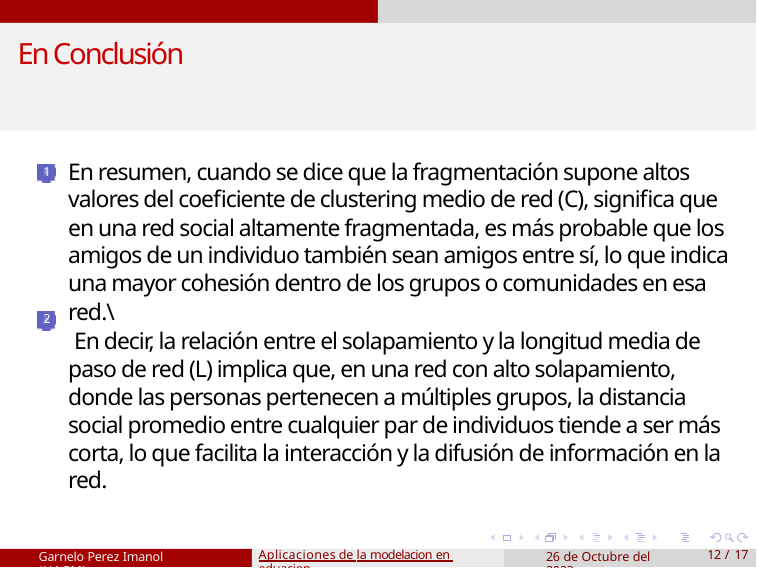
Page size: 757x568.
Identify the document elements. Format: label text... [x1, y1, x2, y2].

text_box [0, 548, 757, 568]
list En resumen, cuando se dice que la fragmentación supone altos valores del coeficiente de clustering medio de red (C), significa que en una red social altamente fragmentada, es más probable que los amigos de un individuo también sean amigos entre sí, lo que indica una mayor cohesión dentro de los grupos o comunidades en esa red.\ En decir, la relación entre el solapamiento y la longitud media de paso de red (L) implica que, en una red con alto solapamiento, donde las personas pertenecen a múltiples grupos, la distancia social promedio entre cualquier par de individuos tiende a ser más corta, lo que facilita la interacción y la difusión de información en la red. [20, 145, 736, 494]
picture [37, 164, 57, 184]
title En Conclusión [0, 22, 756, 131]
picture [37, 311, 57, 331]
